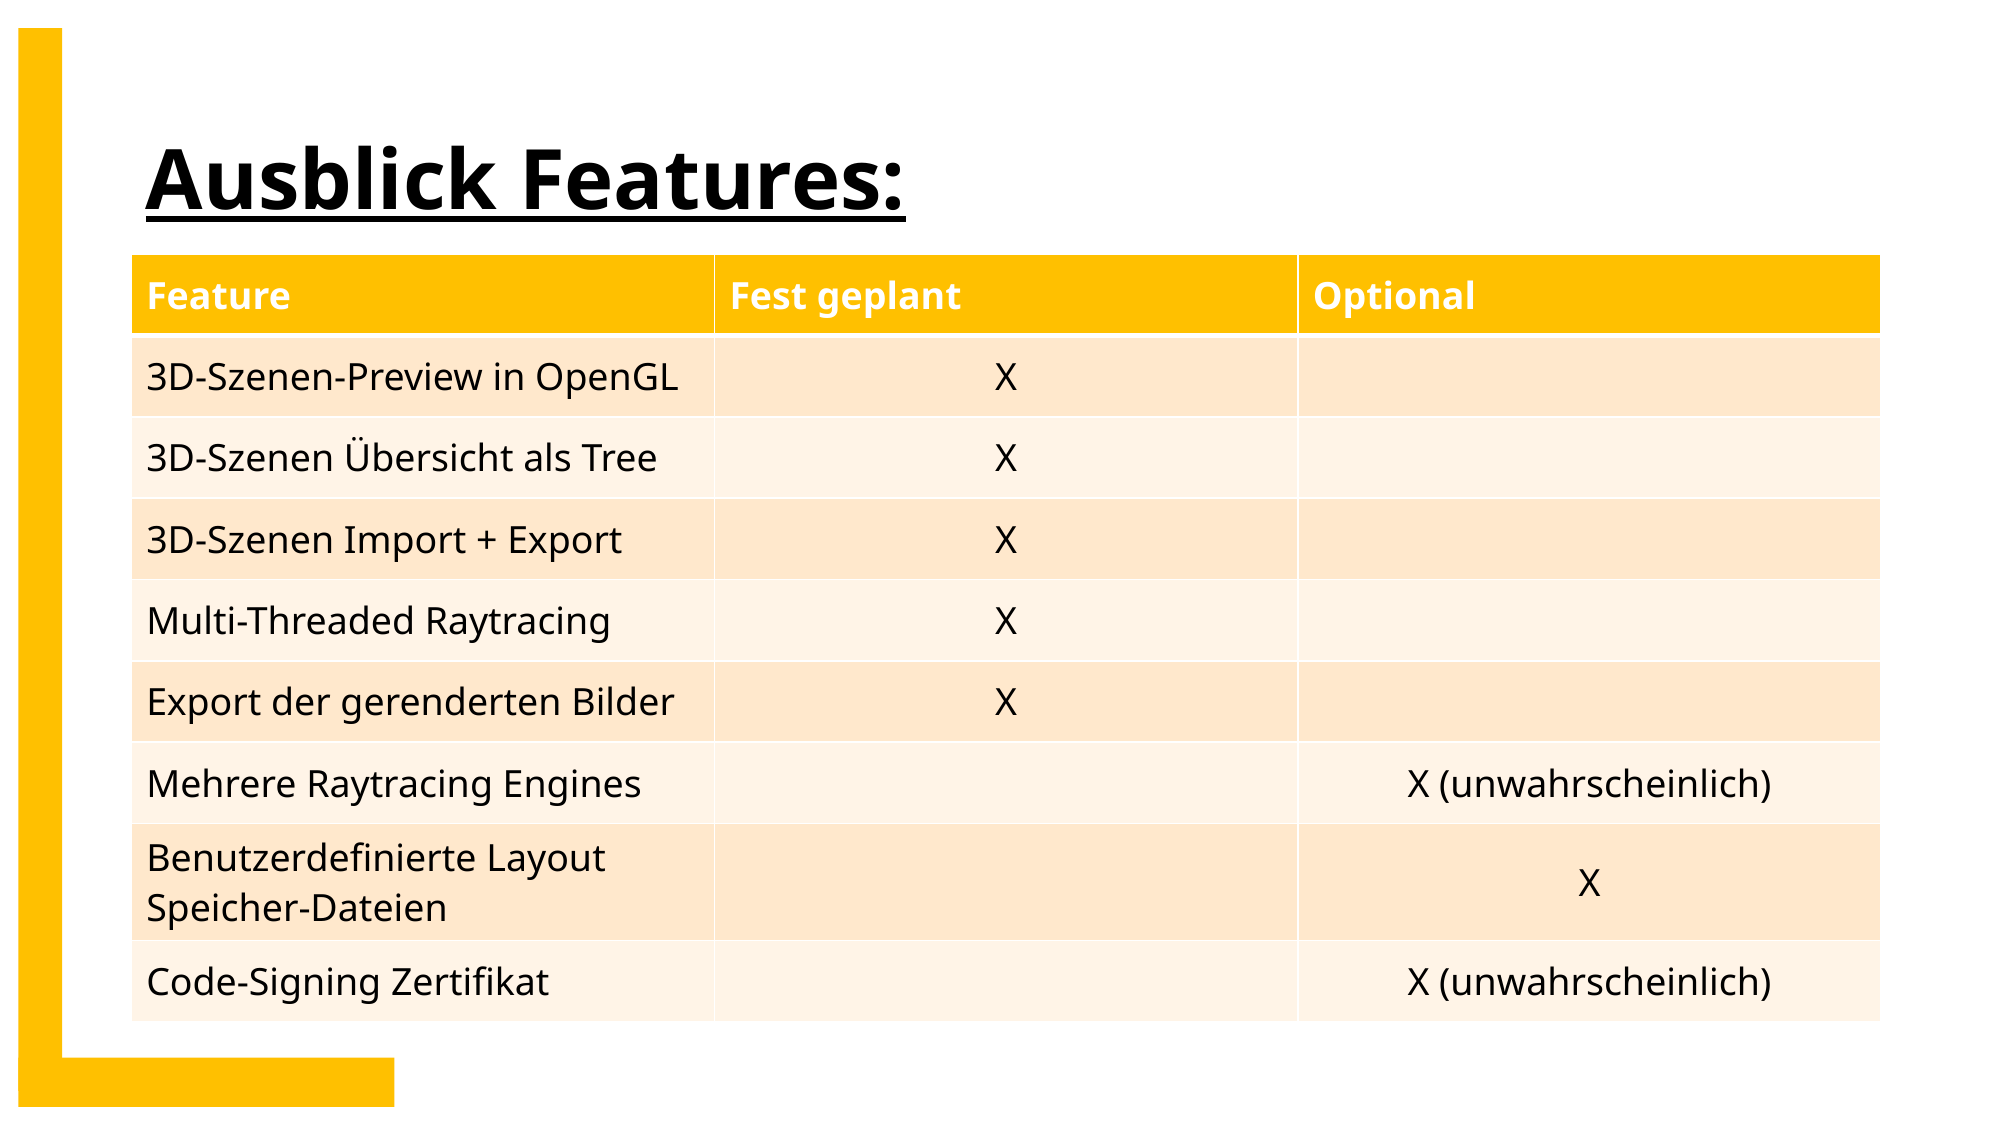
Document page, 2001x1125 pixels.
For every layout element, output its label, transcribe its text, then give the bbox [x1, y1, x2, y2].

table_cell [1299, 418, 1880, 497]
table_cell X [715, 418, 1297, 497]
table_cell 3D-Szenen-Preview in OpenGL [132, 338, 714, 416]
table_cell [715, 941, 1297, 1021]
table_cell X [715, 499, 1297, 579]
table_cell X [715, 338, 1297, 416]
table_cell Benutzerdefinierte Layout Speicher-Dateien [132, 824, 714, 940]
text_box Ausblick Features: [131, 118, 1012, 234]
table_cell X (unwahrscheinlich) [1299, 743, 1880, 823]
table_cell Export der gerenderten Bilder [132, 662, 714, 741]
table_header Fest geplant [715, 255, 1297, 333]
table_cell 3D-Szenen Import + Export [132, 499, 714, 579]
table_cell [1299, 338, 1880, 416]
table_cell X (unwahrscheinlich) [1299, 941, 1880, 1021]
table_cell X [715, 662, 1297, 741]
table_cell Multi-Threaded Raytracing [132, 580, 714, 660]
table_header Optional [1299, 255, 1880, 333]
table_cell [1299, 499, 1880, 579]
table_cell X [1299, 824, 1880, 940]
table_cell [715, 824, 1297, 940]
text_box [17, 1056, 396, 1108]
table_header Feature [132, 255, 714, 333]
table_cell [1299, 580, 1880, 660]
table_cell Code-Signing Zertifikat [132, 941, 714, 1021]
table_cell [1299, 662, 1880, 741]
text_box [17, 26, 64, 1056]
table_cell [715, 743, 1297, 823]
table_cell X [715, 580, 1297, 660]
table_cell Mehrere Raytracing Engines [132, 743, 714, 823]
table_cell 3D-Szenen Übersicht als Tree [132, 418, 714, 497]
